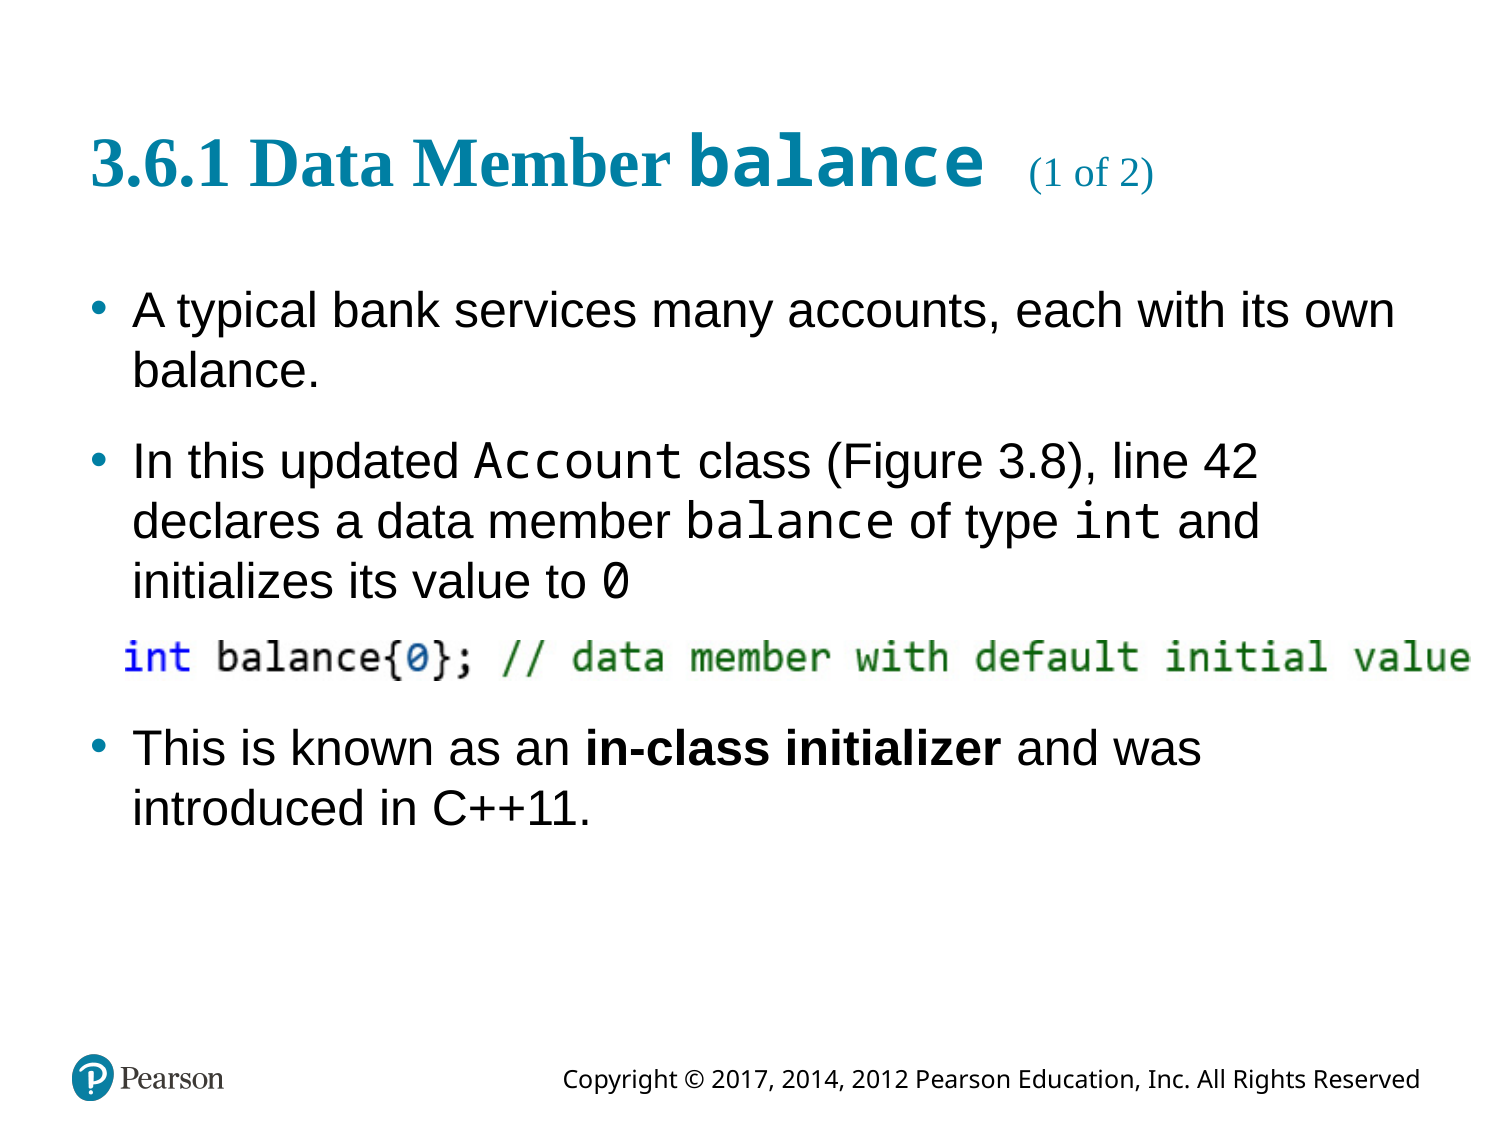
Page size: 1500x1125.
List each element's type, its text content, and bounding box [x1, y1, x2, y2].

list A typical bank services many accounts, each with its own balance. In this updated Account class (Figure 3.8), line 42 declares a data member balance of type int and initializes its value to 0 [75, 262, 1425, 618]
list This is known as an in-class initializer and was introduced in C++11. [75, 699, 1425, 848]
picture [72, 1087, 83, 1101]
picture [72, 1054, 88, 1070]
picture [80, 1063, 106, 1088]
picture [98, 1054, 224, 1101]
title 3.6.1 Data Member balance (1 of 2) [75, 35, 1425, 216]
picture [125, 640, 1471, 681]
